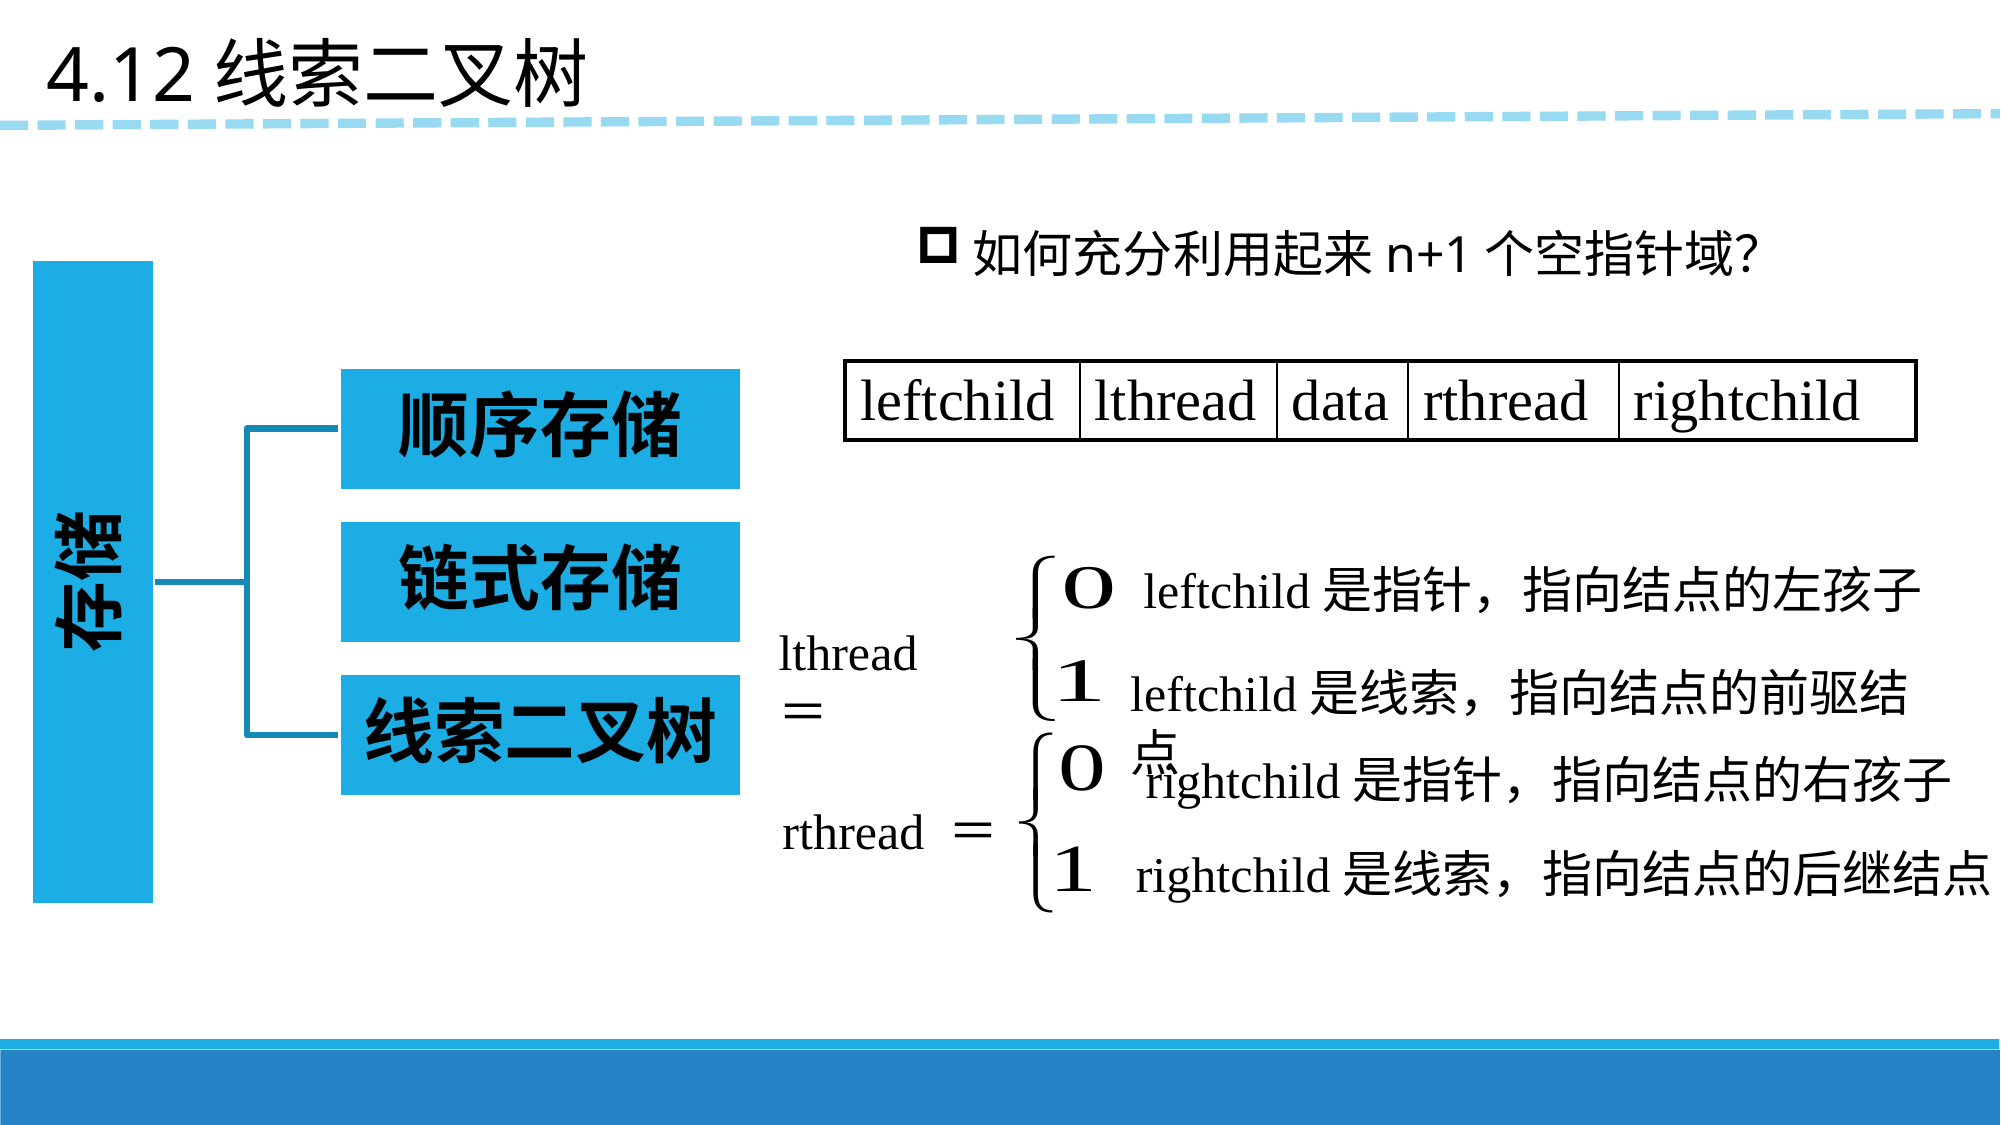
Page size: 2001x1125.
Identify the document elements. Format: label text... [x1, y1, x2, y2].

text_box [763, 545, 2000, 925]
table_header lthread [1081, 363, 1276, 438]
table_header rightchild [1620, 363, 1914, 438]
text_box [155, 583, 338, 736]
text_box 4.12线索二叉树 [31, 19, 604, 109]
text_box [0, 113, 2000, 126]
text_box 链式存储 [338, 519, 743, 644]
text_box 存储 [30, 258, 155, 906]
table_header rthread [1409, 363, 1618, 438]
text_box 如何充分利用起来n+1个空指针域？ [901, 214, 1788, 290]
table_header data [1278, 363, 1407, 438]
text_box [155, 427, 338, 583]
table_header leftchild [847, 363, 1079, 438]
text_box 顺序存储 [338, 366, 743, 491]
text_box 线索二叉树 [338, 672, 743, 798]
